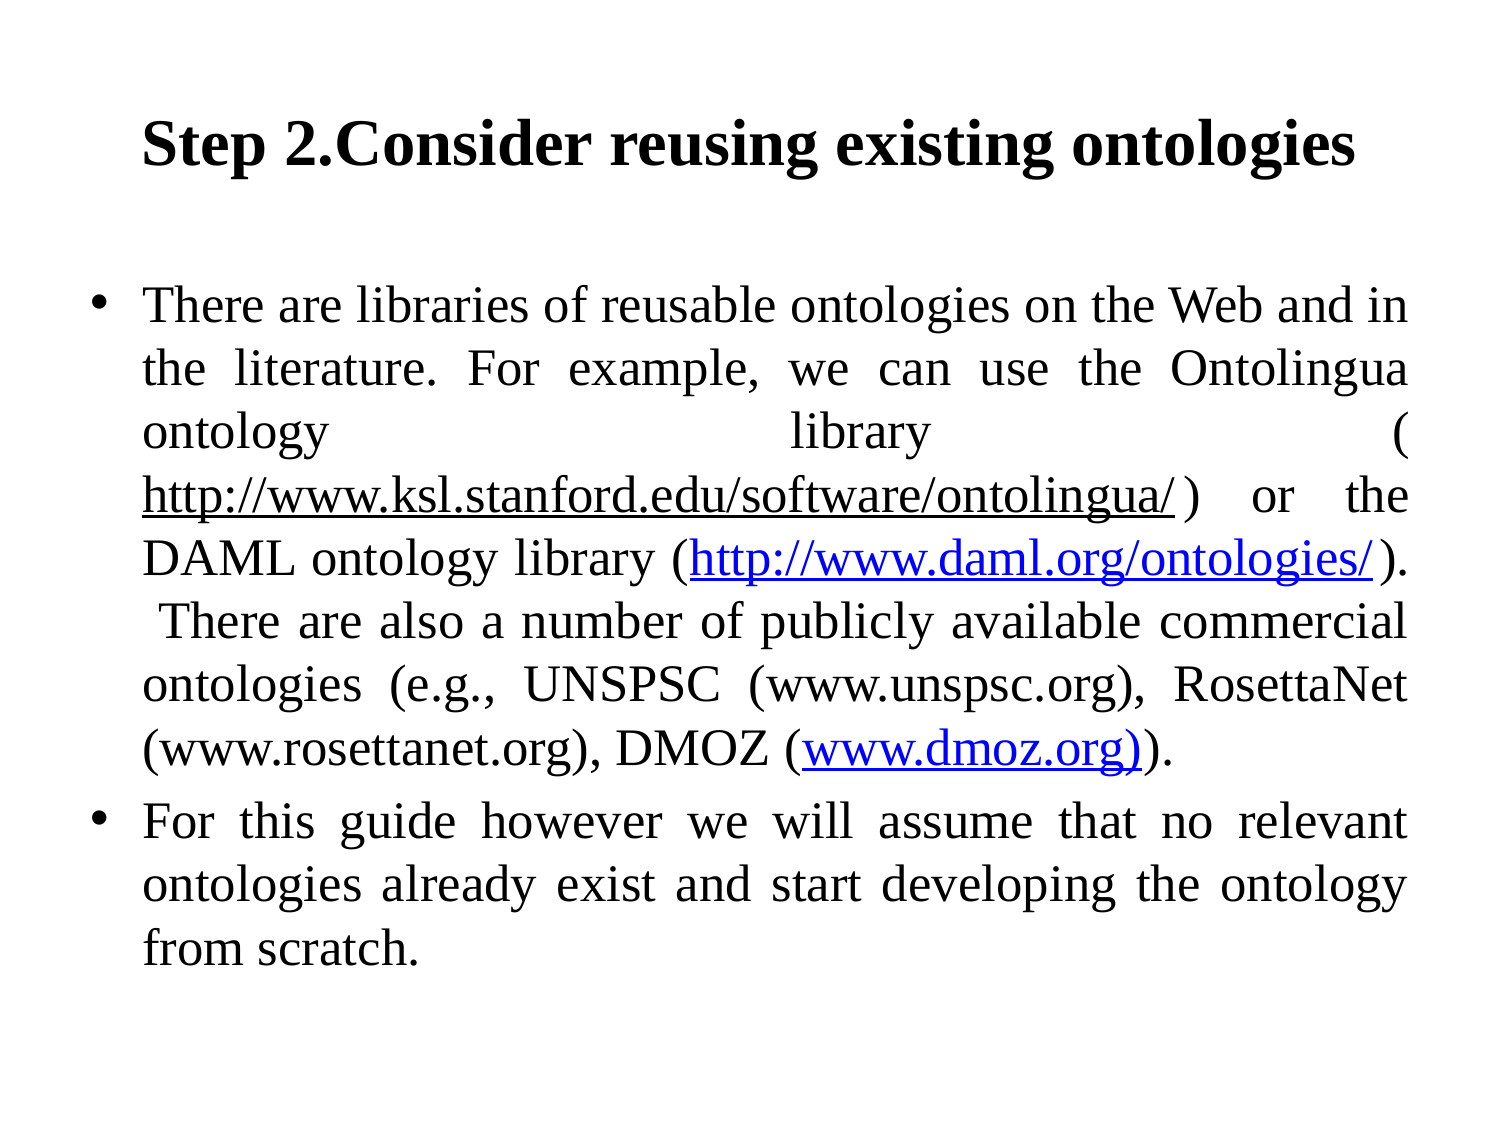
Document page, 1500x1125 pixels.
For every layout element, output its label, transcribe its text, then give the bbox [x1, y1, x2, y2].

title Step 2.Consider reusing existing ontologies [75, 45, 1425, 233]
list There are libraries of reusable ontologies on the Web and in the literature. For example, we can use the Ontolingua ontology library (http://www.ksl.stanford.edu/software/ontolingua/) or the DAML ontology library (http://www.daml.org/ontologies/). There are also a number of publicly available commercial ontologies (e.g., UNSPSC (www.unspsc.org), RosettaNet (www.rosettanet.org), DMOZ (www.dmoz.org)). For this guide however we will assume that no relevant ontologies already exist and start developing the ontology from scratch. [75, 262, 1425, 1005]
